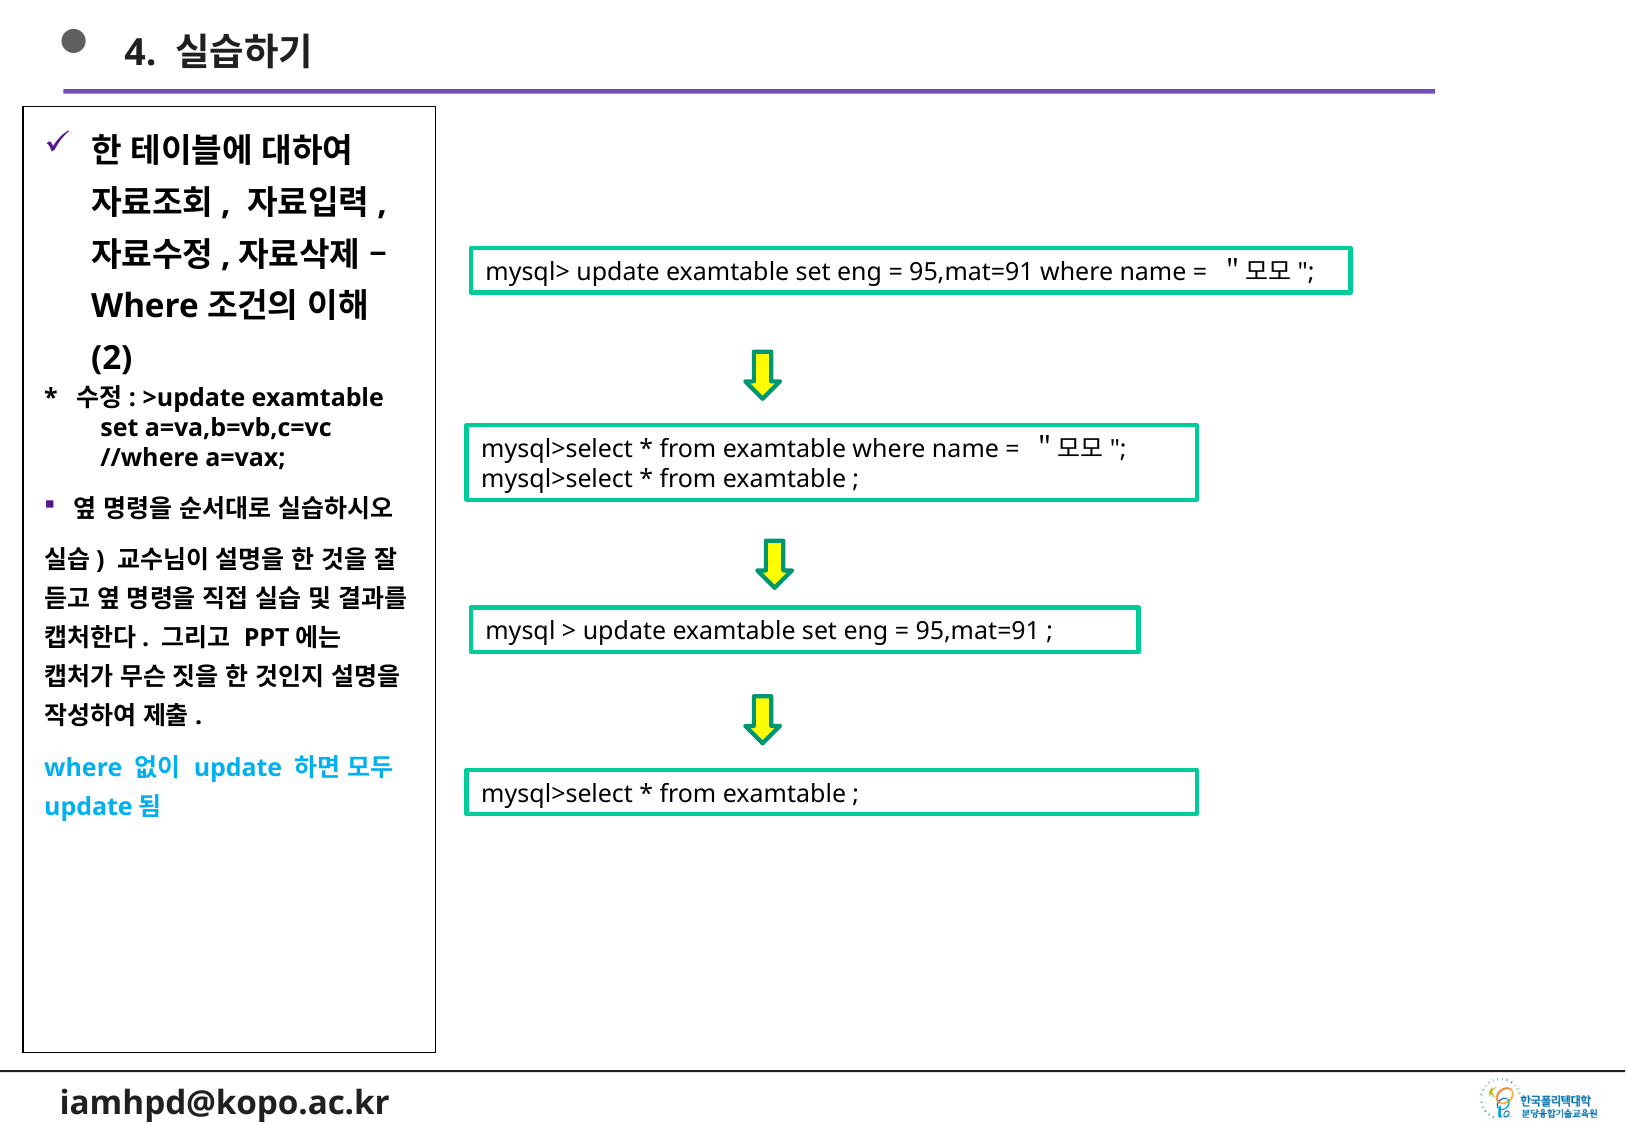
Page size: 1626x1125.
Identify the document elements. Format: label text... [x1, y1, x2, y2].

text_box 한 테이블에 대하여 자료조회, 자료입력, 자료수정,자료삭제 – Where조건의 이해(2) * 수정: >update examtable set a=va,b=vb,c=vc //where a=vax; 옆 명령을 순서대로 실습하시오 실습) 교수님이 설명을 한 것을 잘 듣고 옆 명령을 직접 실습 및 결과를 캡처한다. 그리고 PPT에는 캡처가 무슨 짓을 한 것인지 설명을 작성하여 제출. where 없이 update 하면 모두 update됨 [22, 106, 436, 1053]
text_box 4. 실습하기 [109, 20, 943, 93]
picture [1476, 1073, 1604, 1125]
text_box mysql > update examtable set eng = 95,mat=91 ; [470, 607, 1139, 653]
text_box [757, 540, 793, 588]
text_box [745, 351, 781, 399]
text_box mysql> update examtable set eng = 95,mat=91 where name = ＂모모"; [470, 247, 1351, 293]
text_box mysql>select * from examtable where name = ＂모모"; mysql>select * from examtable ; [466, 425, 1197, 500]
text_box mysql>select * from examtable ; [466, 769, 1197, 815]
text_box [745, 696, 781, 744]
